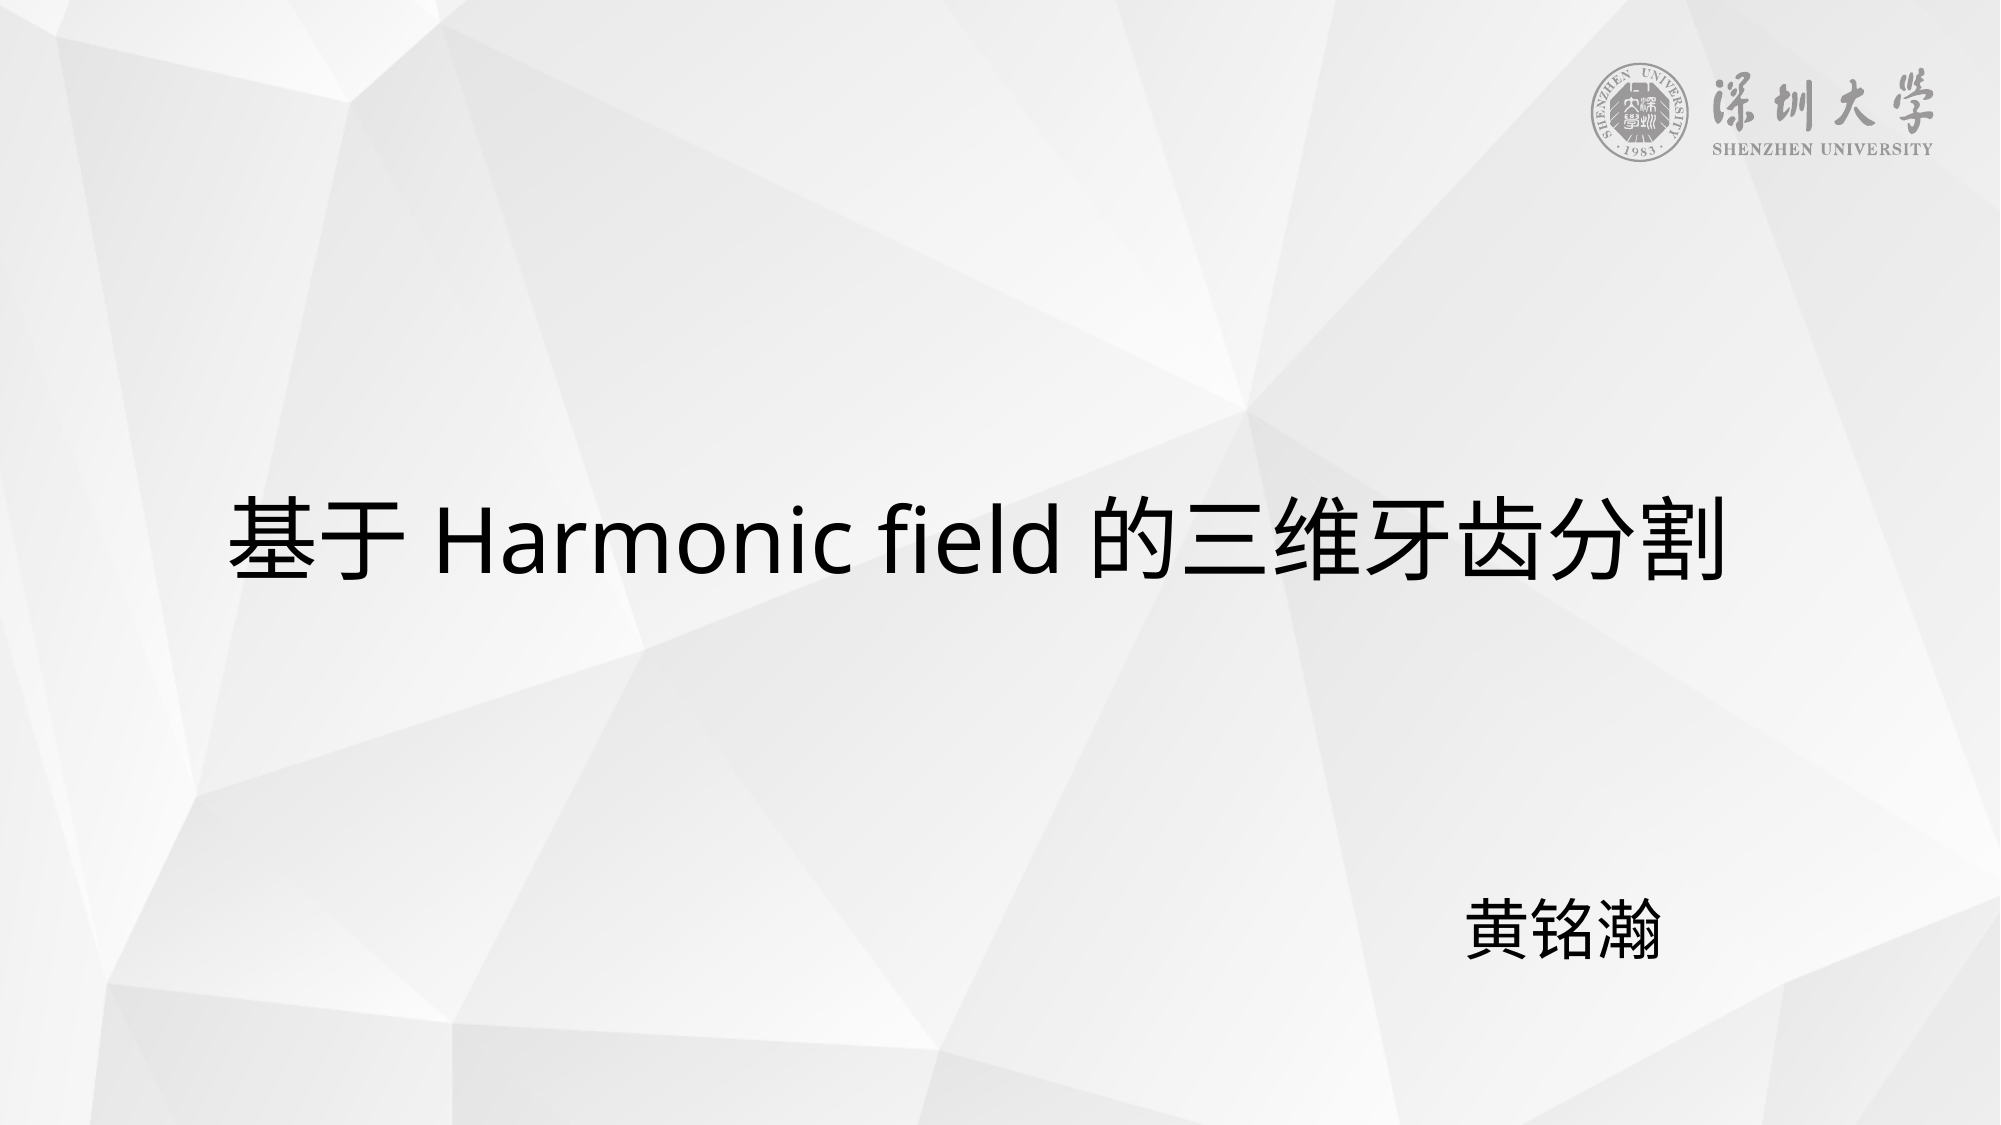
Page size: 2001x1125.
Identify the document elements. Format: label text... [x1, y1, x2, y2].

text_box 黄铭瀚 [1448, 881, 1936, 976]
text_box 基于Harmonic field的三维牙齿分割 [123, 474, 1833, 600]
picture [0, 0, 2000, 1125]
